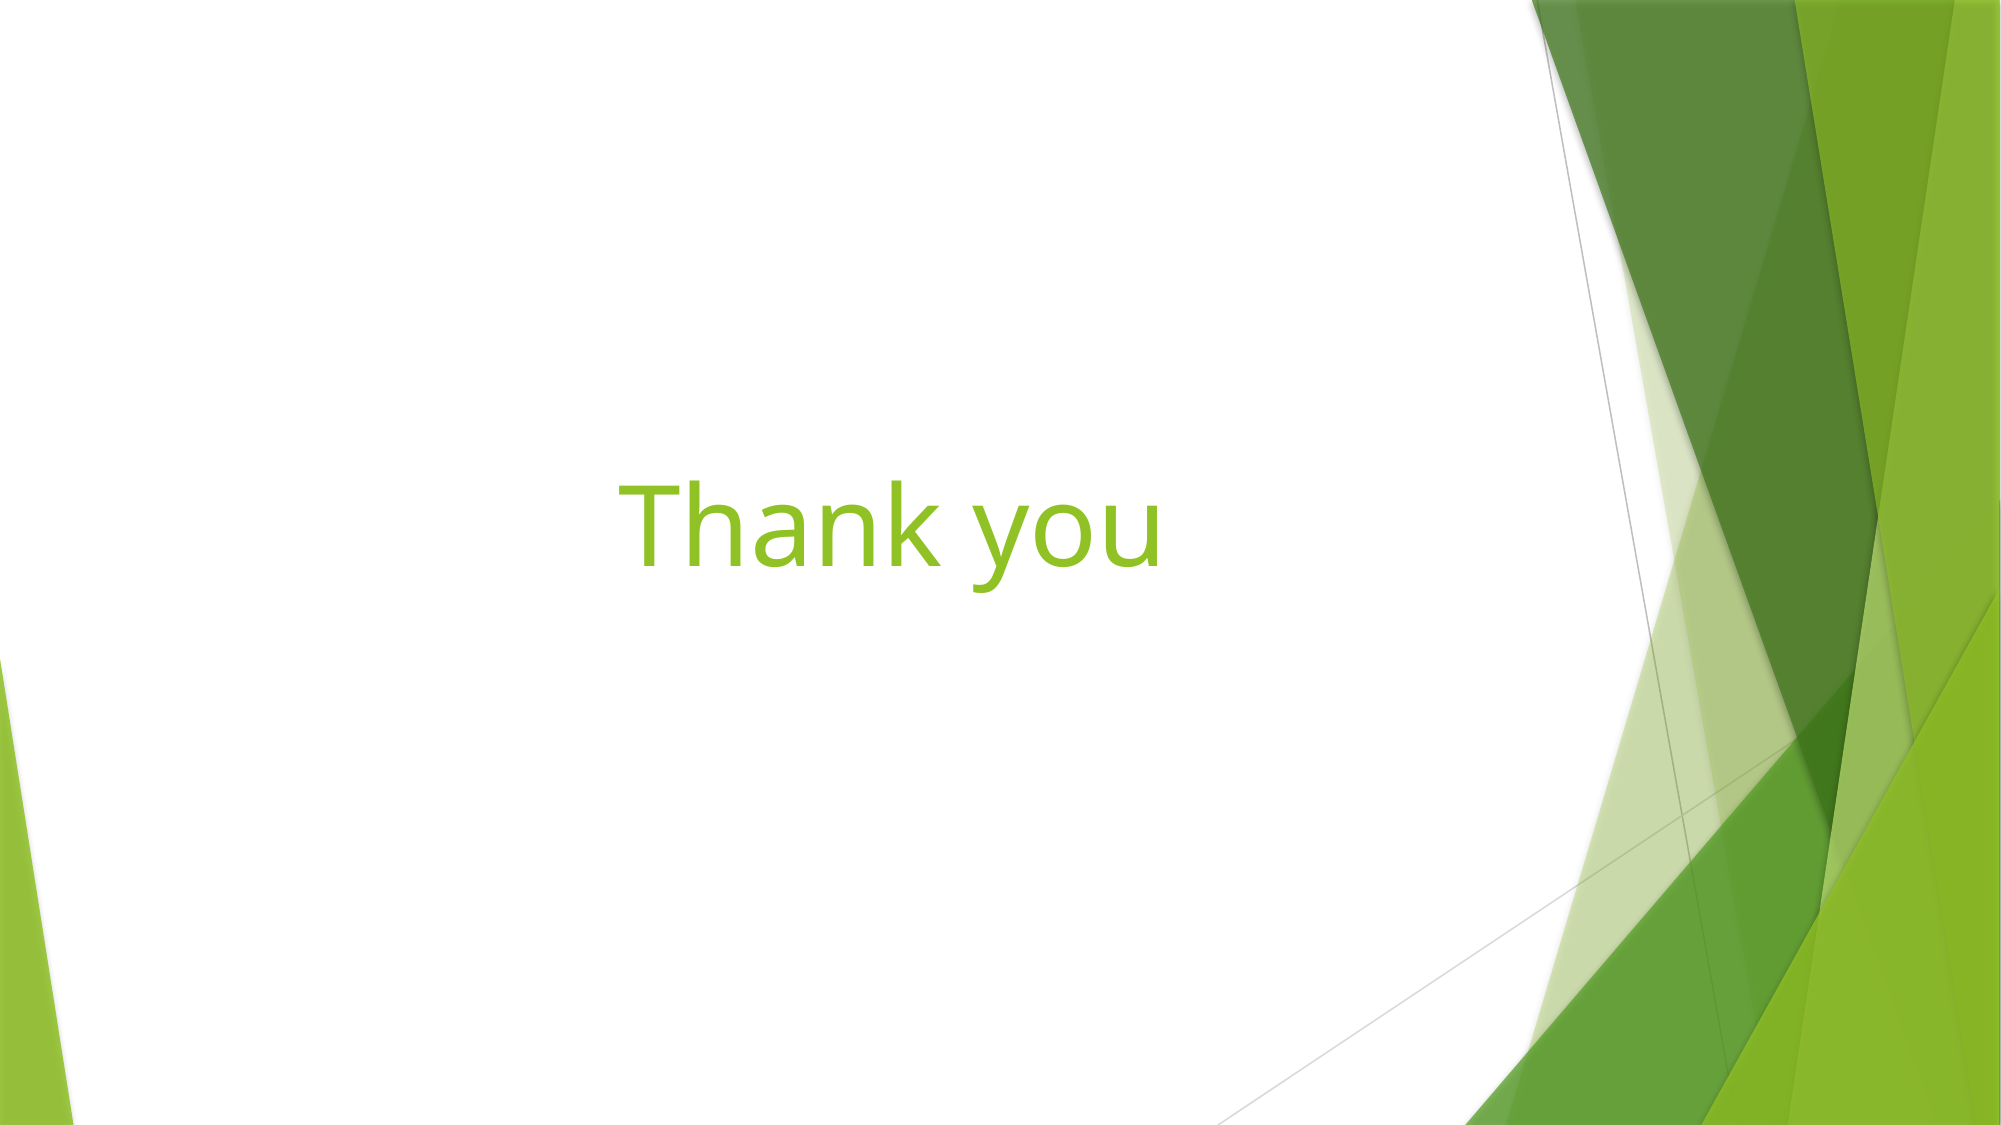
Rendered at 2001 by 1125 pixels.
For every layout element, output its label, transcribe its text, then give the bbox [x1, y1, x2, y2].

title Thank you [603, 446, 1297, 770]
